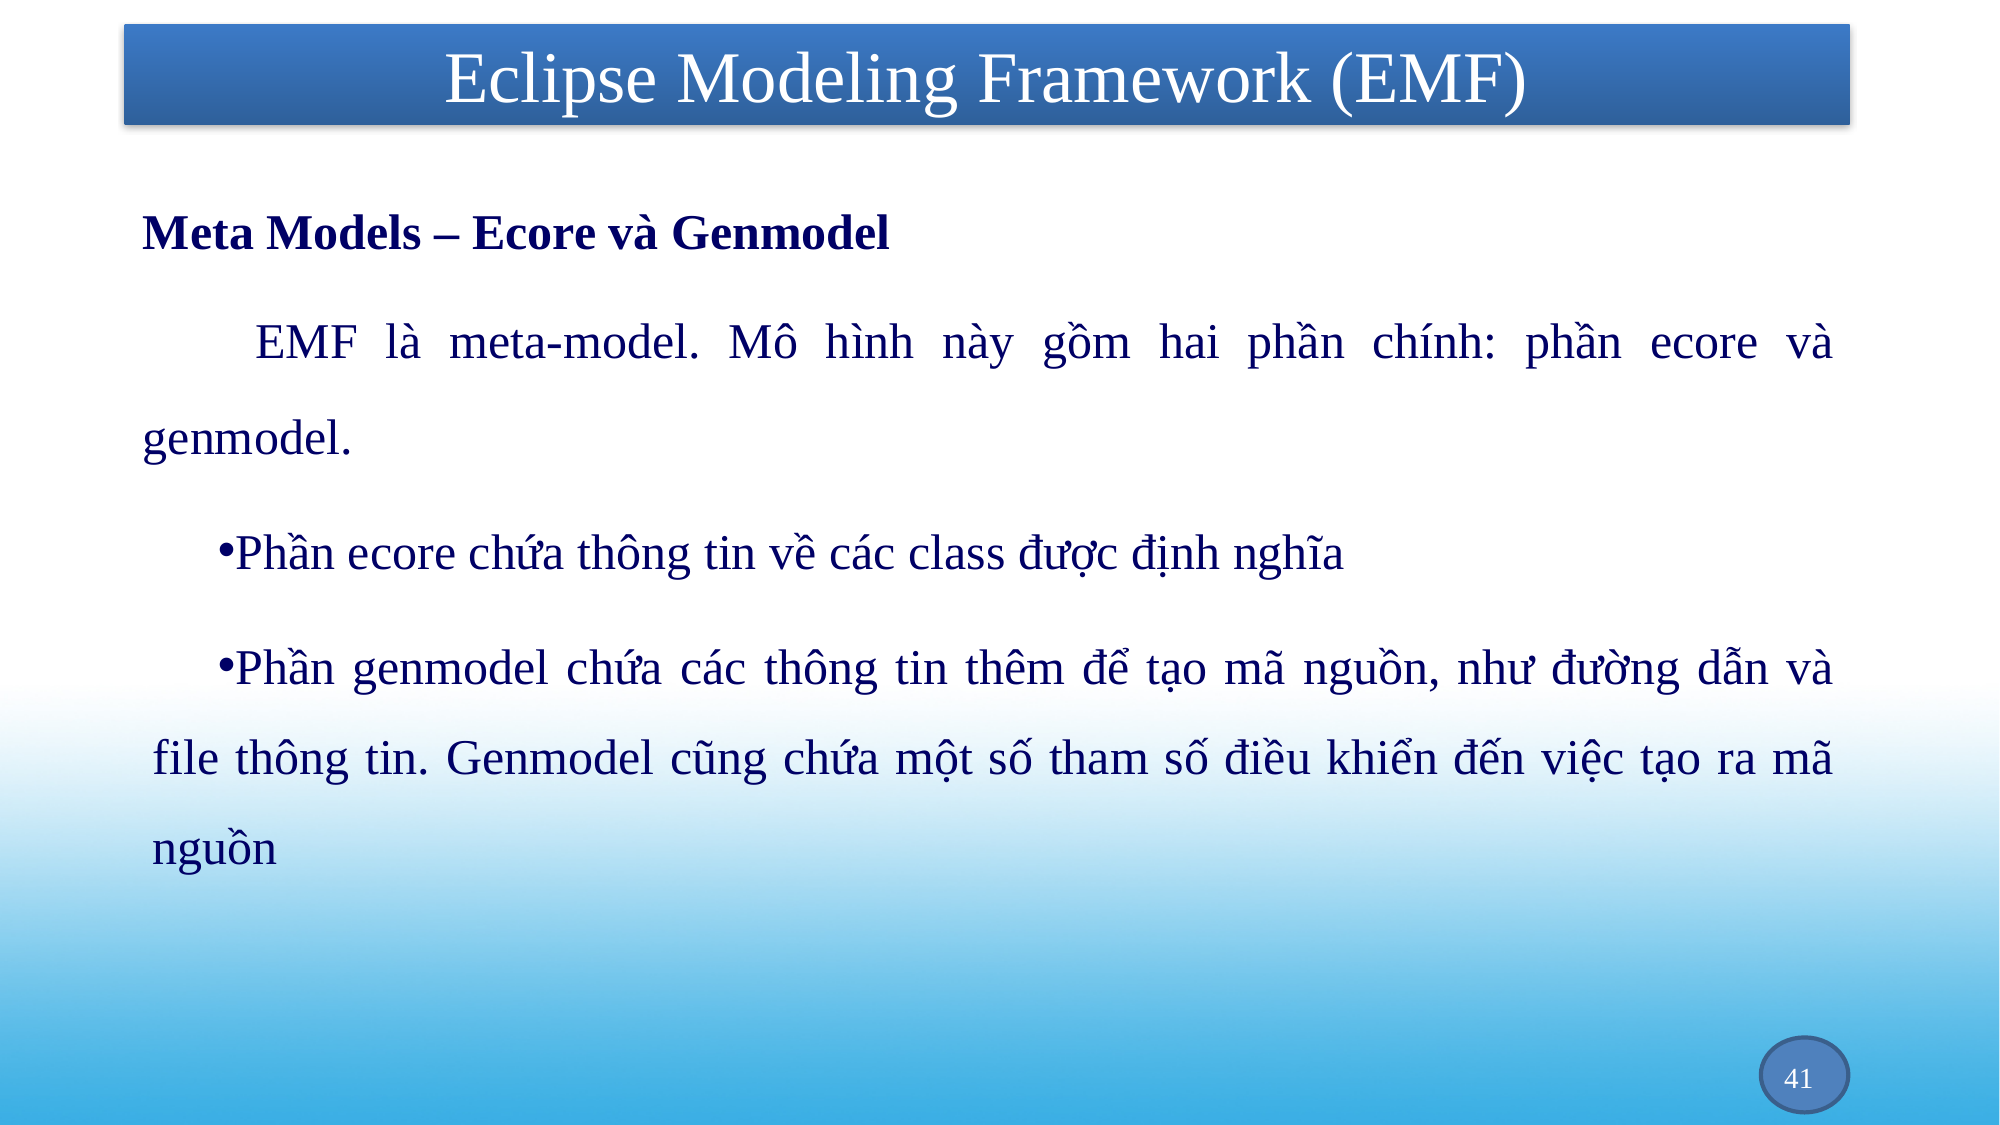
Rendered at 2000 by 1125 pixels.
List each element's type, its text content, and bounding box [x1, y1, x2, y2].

title Eclipse Modeling Framework (EMF) [124, 22, 1850, 125]
list Meta Models – Ecore và Genmodel EMF là meta-model. Mô hình này gồm hai phần chính: phần ecore và genmodel. Phần ecore chứa thông tin về các class được định nghĩa Phần genmodel chứa các thông tin thêm để tạo mã nguồn, như đường dẫn và file thông tin. Genmodel cũng chứa một số tham số điều khiển đến việc tạo ra mã nguồn [127, 162, 1850, 1125]
picture [0, 0, 2000, 1125]
